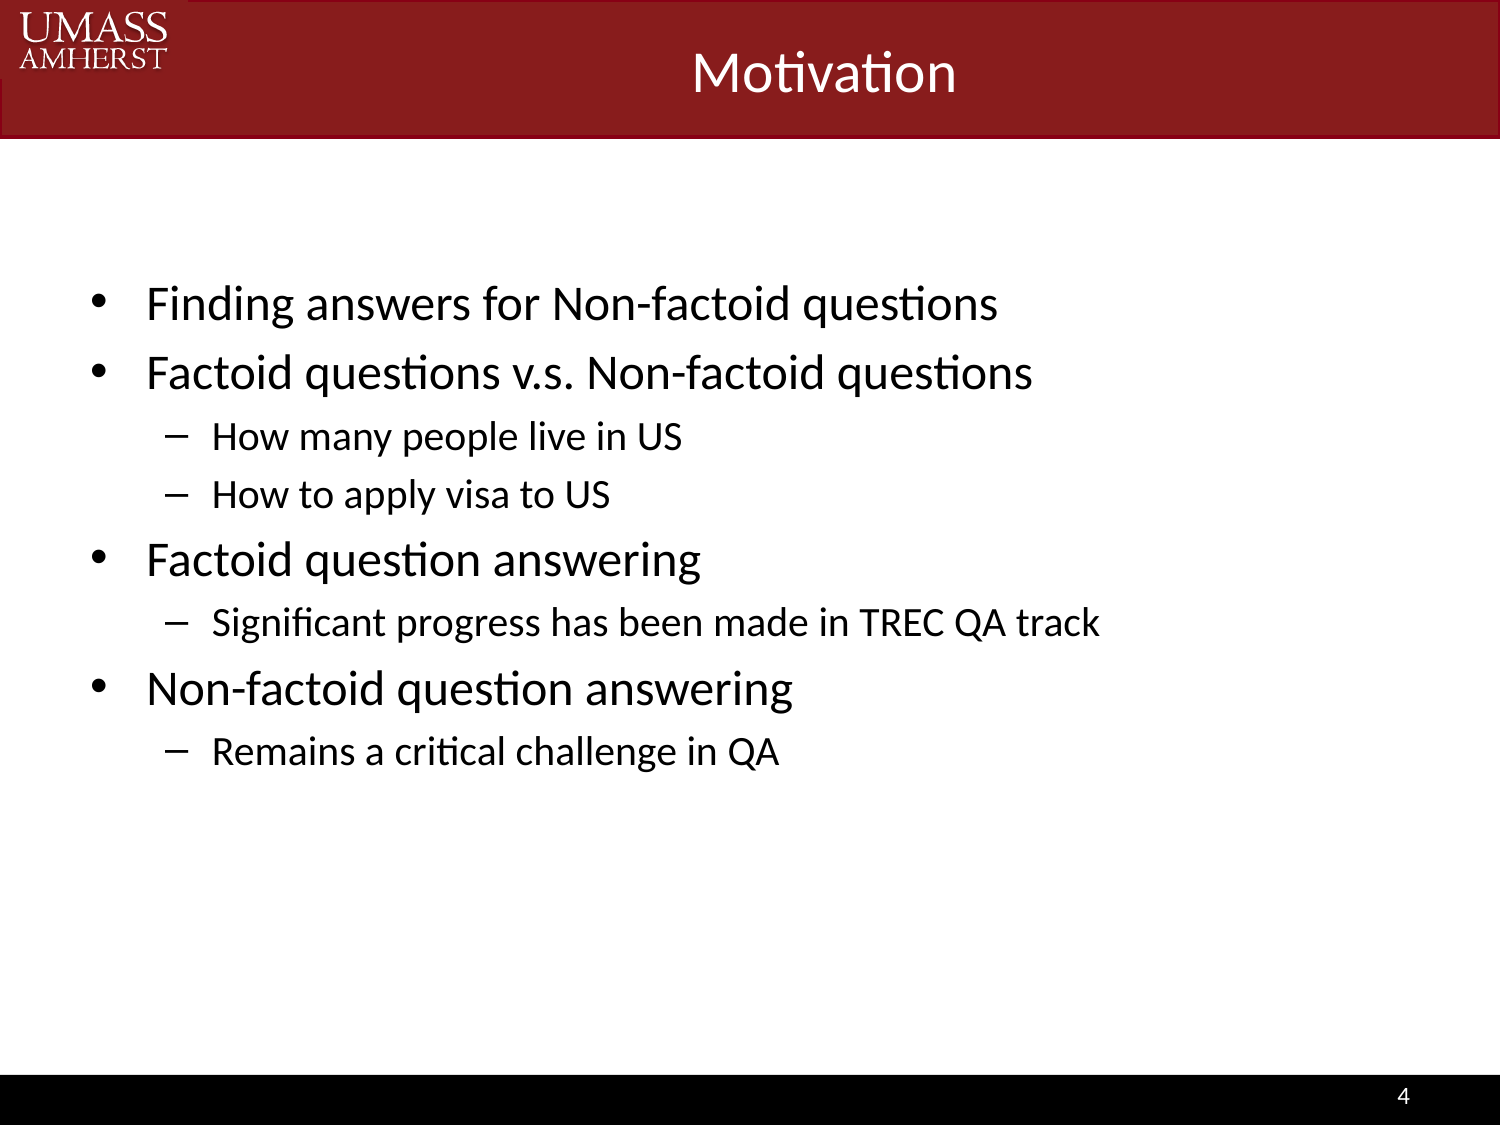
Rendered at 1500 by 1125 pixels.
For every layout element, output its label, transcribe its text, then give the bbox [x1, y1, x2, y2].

slide_number 4 [1074, 1065, 1425, 1125]
picture [0, 0, 188, 79]
title Motivation [174, 25, 1475, 113]
list Finding answers for Non-factoid questions Factoid questions v.s. Non-factoid questions How many people live in US How to apply visa to US Factoid question answering Significant progress has been made in TREC QA track Non-factoid question answering Remains a critical challenge in QA [75, 262, 1425, 1050]
